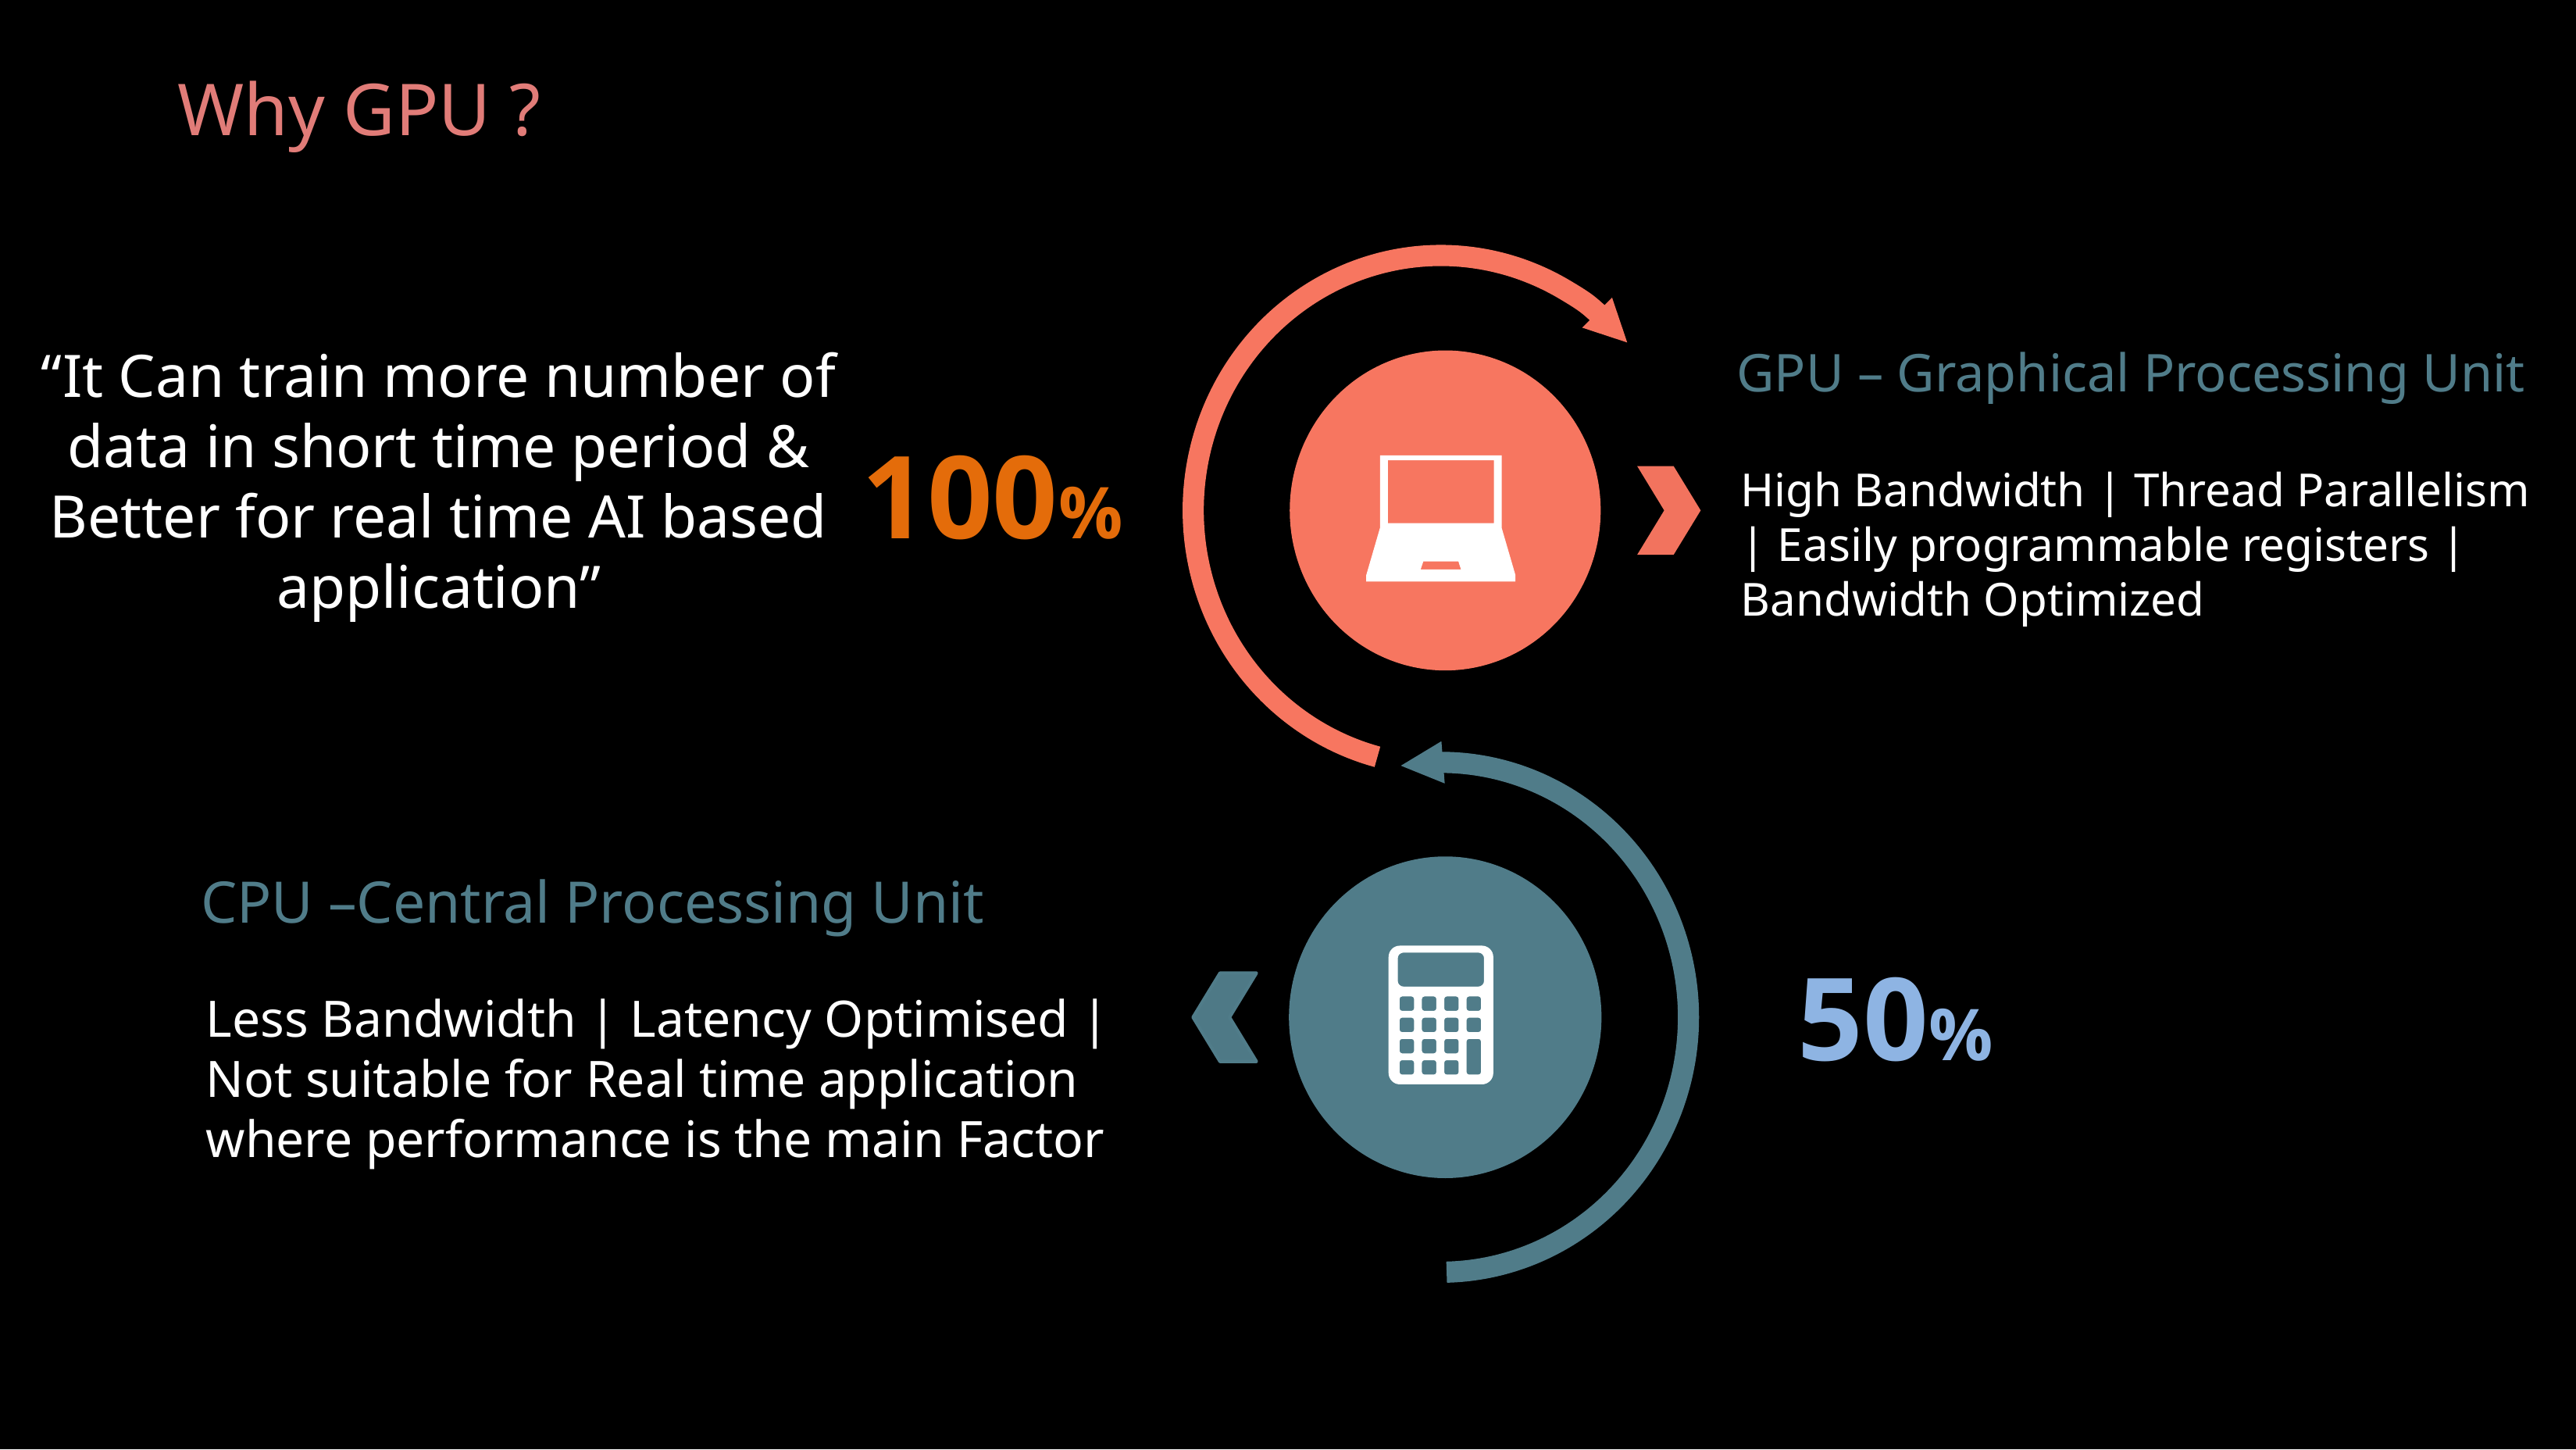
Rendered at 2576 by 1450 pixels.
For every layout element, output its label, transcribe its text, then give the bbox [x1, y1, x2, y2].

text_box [1725, 334, 2542, 631]
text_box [1193, 255, 1689, 1273]
text_box “It Can train more number of data in short time period & Better for real time AI based application” [0, 333, 878, 626]
text_box 100% [878, 423, 1123, 562]
text_box 50% [1727, 946, 1994, 1084]
title Why GPU ? [152, 38, 1489, 200]
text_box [189, 859, 1154, 1234]
text_box [1693, 497, 1701, 524]
